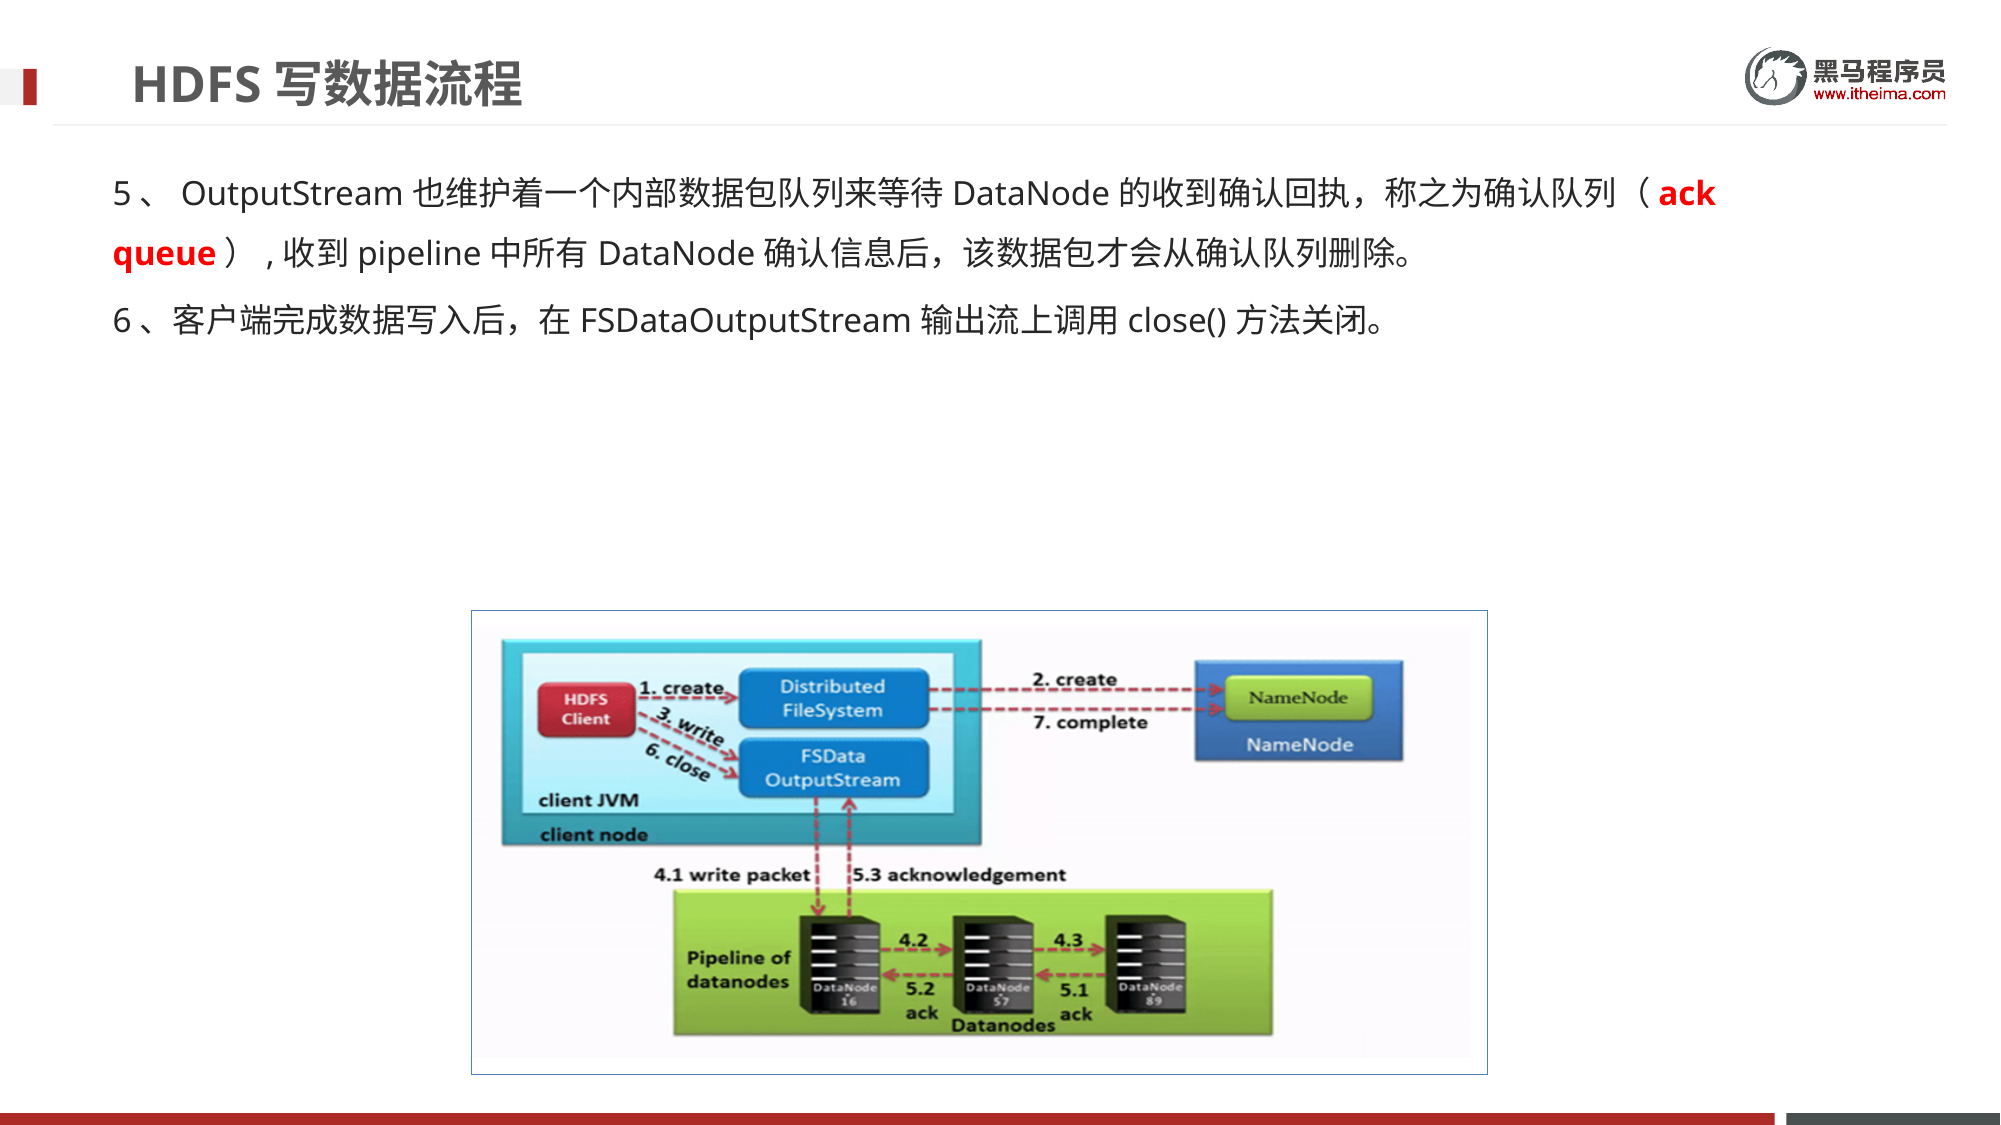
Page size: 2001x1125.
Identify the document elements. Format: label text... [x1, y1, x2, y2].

title HDFS写数据流程 [116, 40, 1556, 125]
picture [1744, 46, 1946, 106]
picture [471, 610, 1488, 1076]
list 5、OutputStream也维护着一个内部数据包队列来等待DataNode的收到确认回执，称之为确认队列（ack queue）,收到pipeline中所有DataNode确认信息后，该数据包才会从确认队列删除。 6、客户端完成数据写入后，在FSDataOutputStream输出流上调用close()方法关闭。 [97, 145, 1862, 393]
